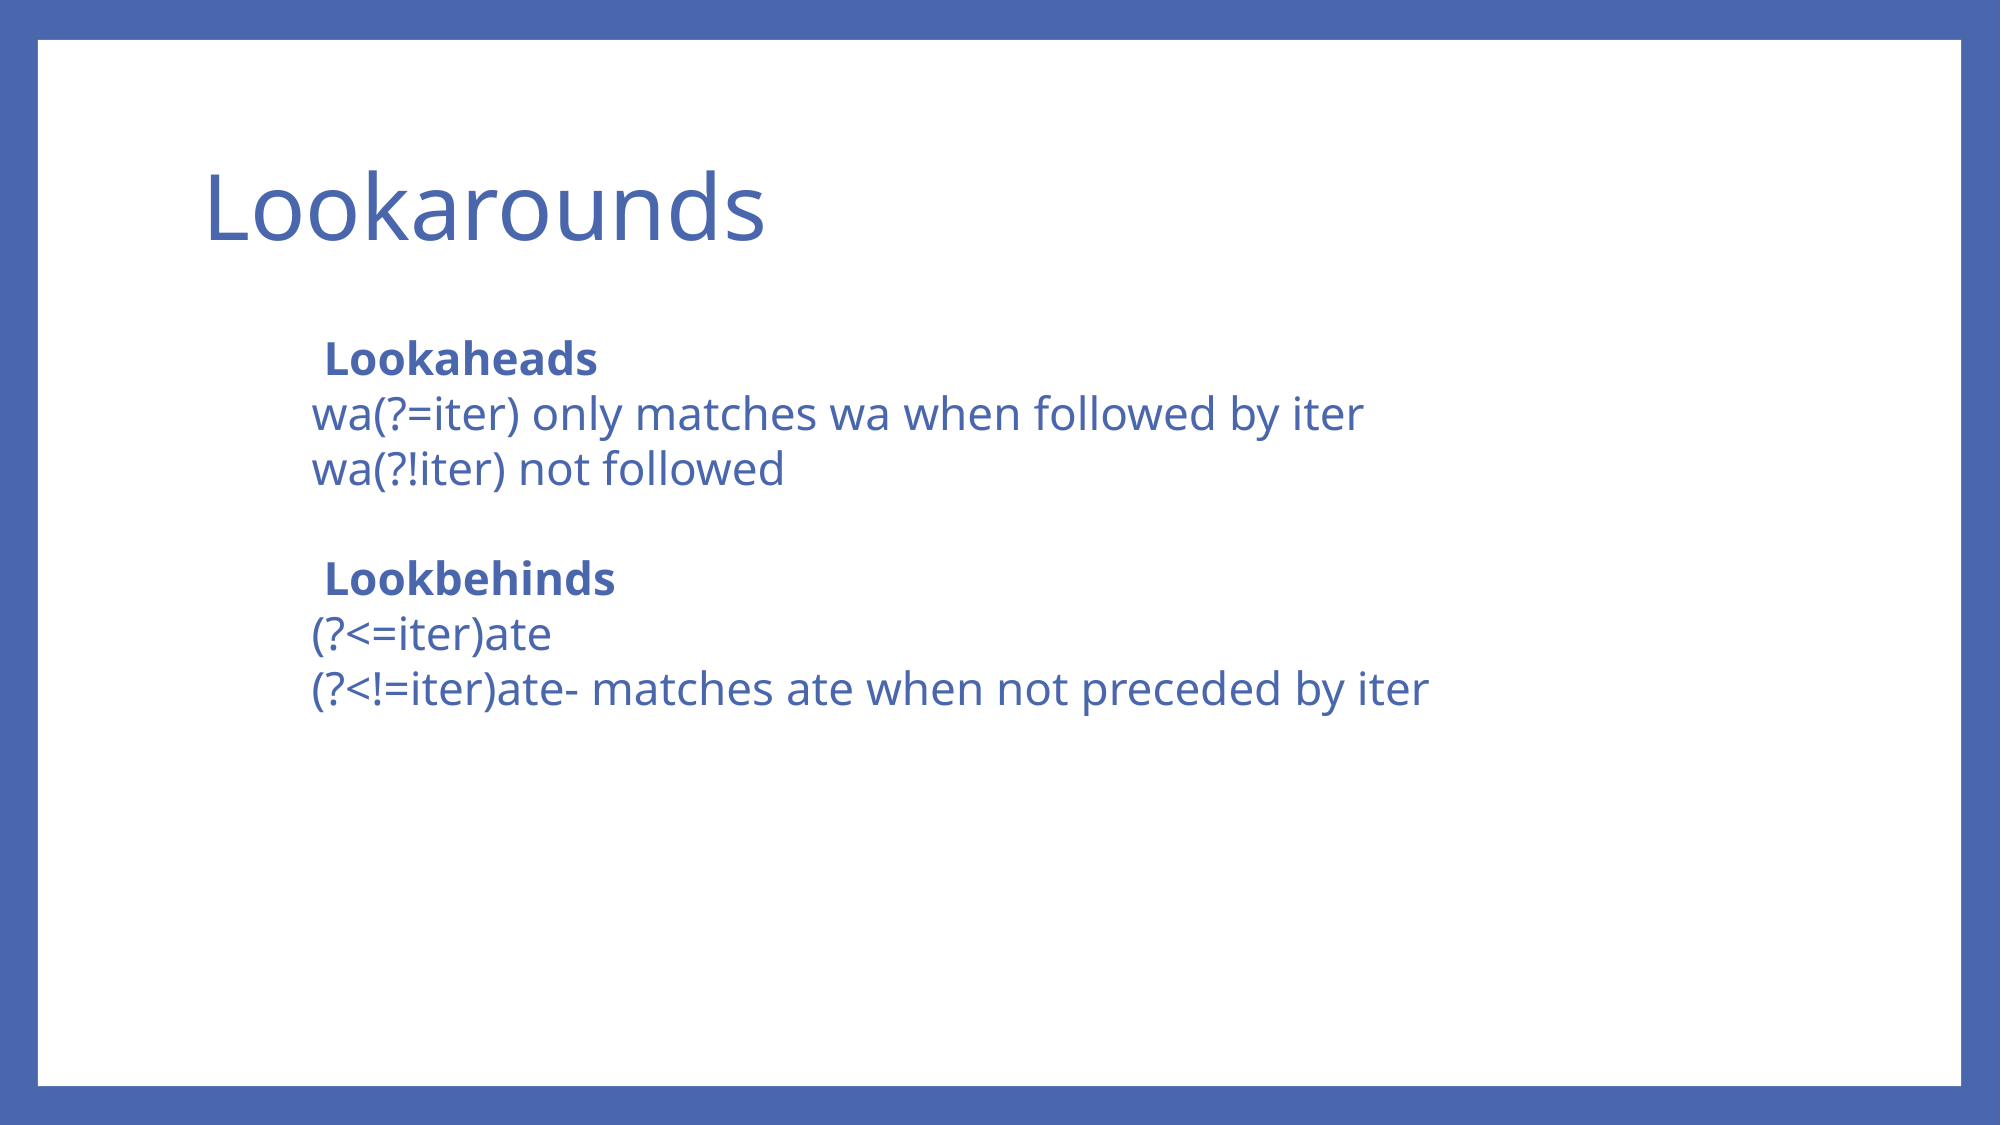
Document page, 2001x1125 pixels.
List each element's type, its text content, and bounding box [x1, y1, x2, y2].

title Lookarounds [187, 99, 1808, 323]
text_box Lookaheads wa(?=iter) only matches wa when followed by iter wa(?!iter) not followed Lookbehinds (?<=iter)ate (?<!=iter)ate- matches ate when not preceded by iter [296, 322, 1562, 1053]
